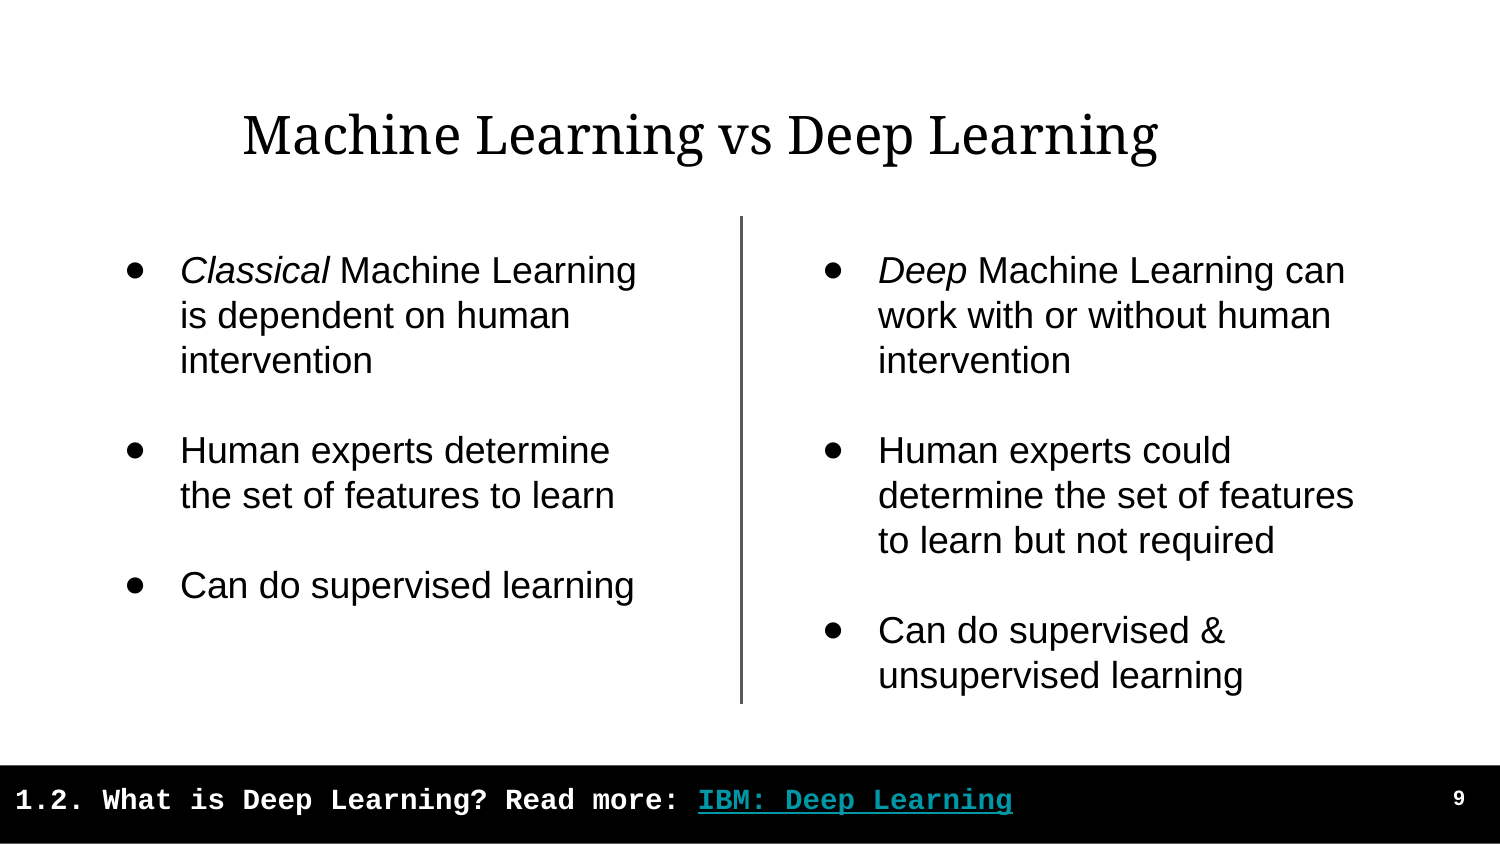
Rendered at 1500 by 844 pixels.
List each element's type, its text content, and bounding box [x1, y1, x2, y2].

text_box Classical Machine Learning is dependent on human intervention Human experts determine the set of features to learn Can do supervised learning [89, 230, 680, 621]
text_box 1.2. What is Deep Learning? Read more: IBM: Deep Learning [0, 765, 1500, 844]
title Machine Learning vs Deep Learning [26, 86, 1362, 181]
slide_number ‹#› [1389, 764, 1480, 830]
text_box Deep Machine Learning can work with or without human intervention Human experts could determine the set of features to learn but not required Can do supervised & unsupervised learning [788, 230, 1378, 711]
